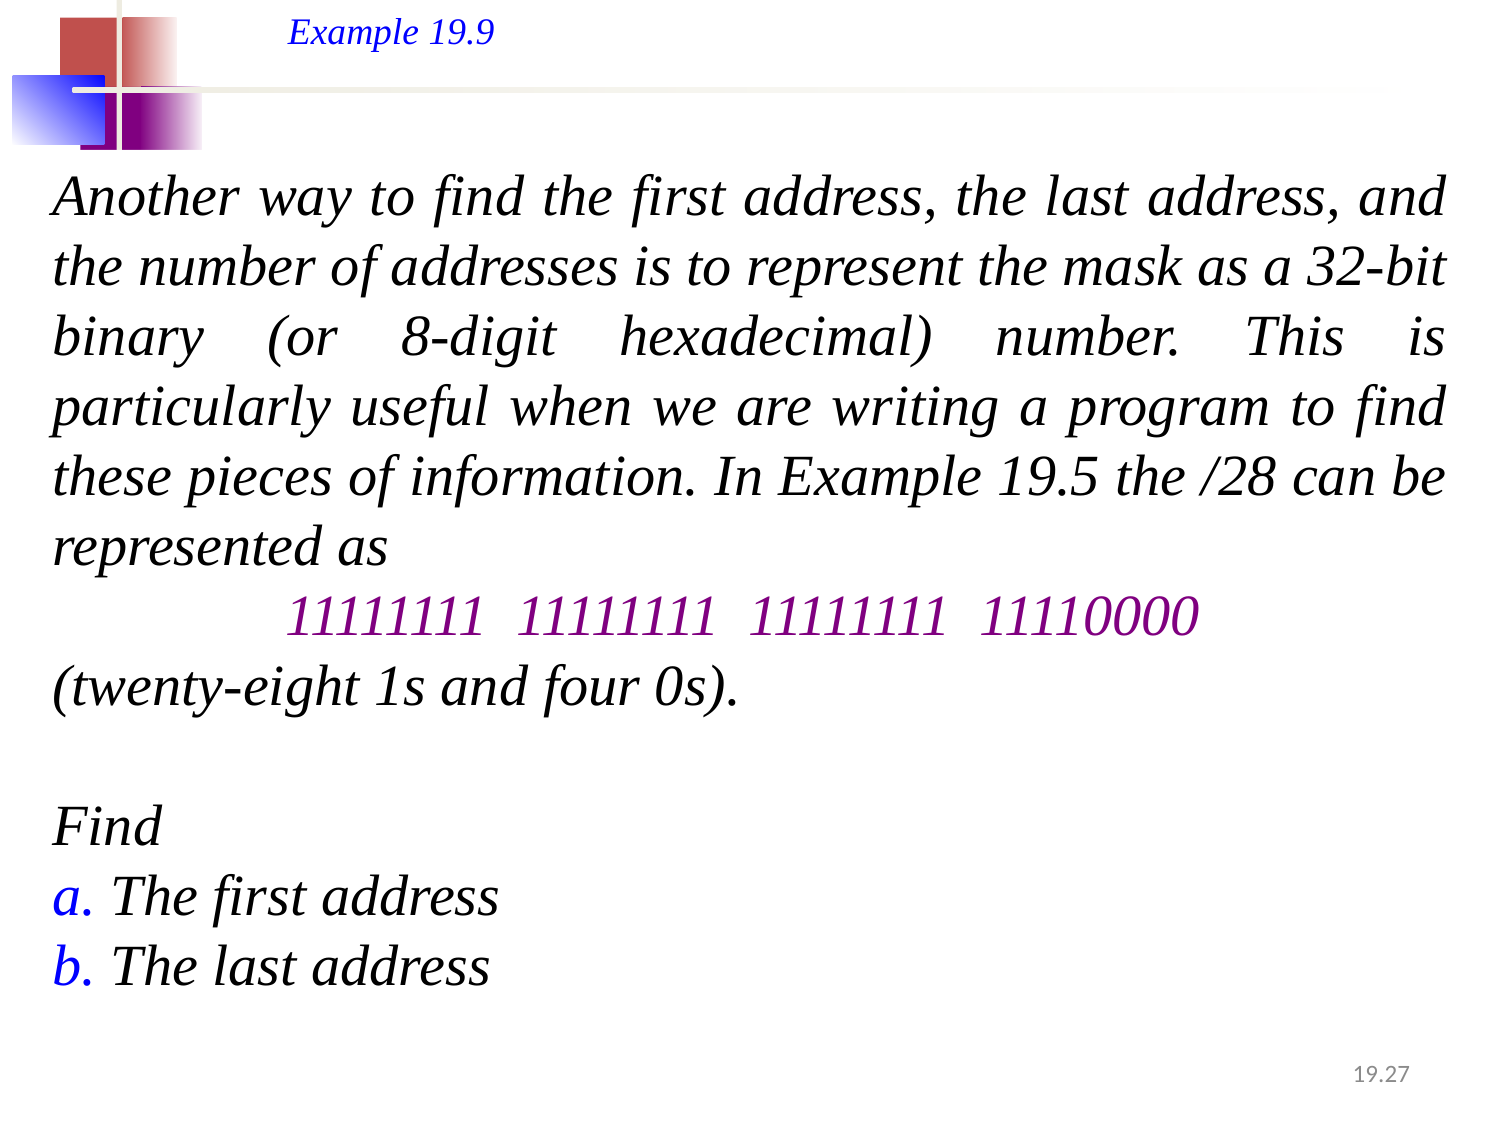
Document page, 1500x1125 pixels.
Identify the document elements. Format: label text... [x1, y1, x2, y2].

text_box [60, 17, 116, 86]
text_box Example 19.9 [273, 0, 510, 60]
text_box [12, 75, 105, 145]
text_box [141, 93, 202, 149]
text_box [122, 93, 141, 149]
slide_number 19.27 [1074, 1042, 1425, 1103]
text_box [116, 0, 122, 87]
text_box Another way to find the first address, the last address, and the number of addresses is to represent the mask as a 32-bit binary (or 8-digit hexadecimal) number. This is particularly useful when we are writing a program to find these pieces of information. In Example 19.5 the /28 can be represented as 11111111 11111111 11111111 11110000 (twenty-eight 1s and four 0s). Find a. The first address b. The last address [37, 149, 1463, 1005]
text_box [80, 93, 116, 149]
text_box [122, 17, 177, 86]
text_box [116, 93, 122, 149]
text_box [72, 87, 1423, 93]
